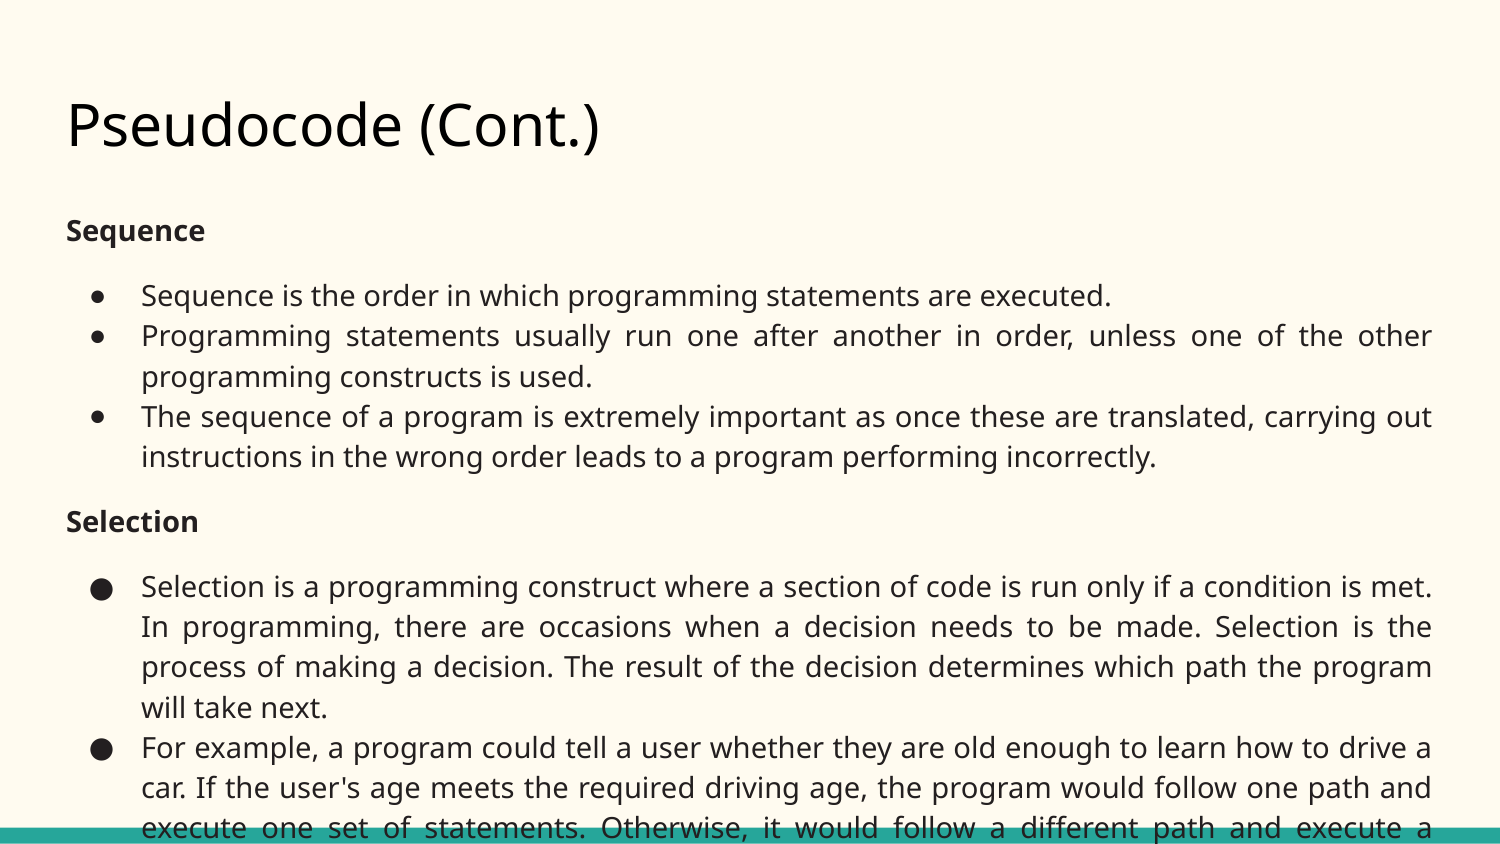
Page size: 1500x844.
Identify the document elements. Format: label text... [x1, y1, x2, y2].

list Sequence Sequence is the order in which programming statements are executed. Programming statements usually run one after another in order, unless one of the other programming constructs is used. The sequence of a program is extremely important as once these are translated, carrying out instructions in the wrong order leads to a program performing incorrectly. Selection Selection is a programming construct where a section of code is run only if a condition is met. In programming, there are occasions when a decision needs to be made. Selection is the process of making a decision. The result of the decision determines which path the program will take next. For example, a program could tell a user whether they are old enough to learn how to drive a car. If the user's age meets the required driving age, the program would follow one path and execute one set of statements. Otherwise, it would follow a different path and execute a different set of statements. [51, 192, 1449, 750]
title Pseudocode (Cont.) [51, 72, 1449, 174]
